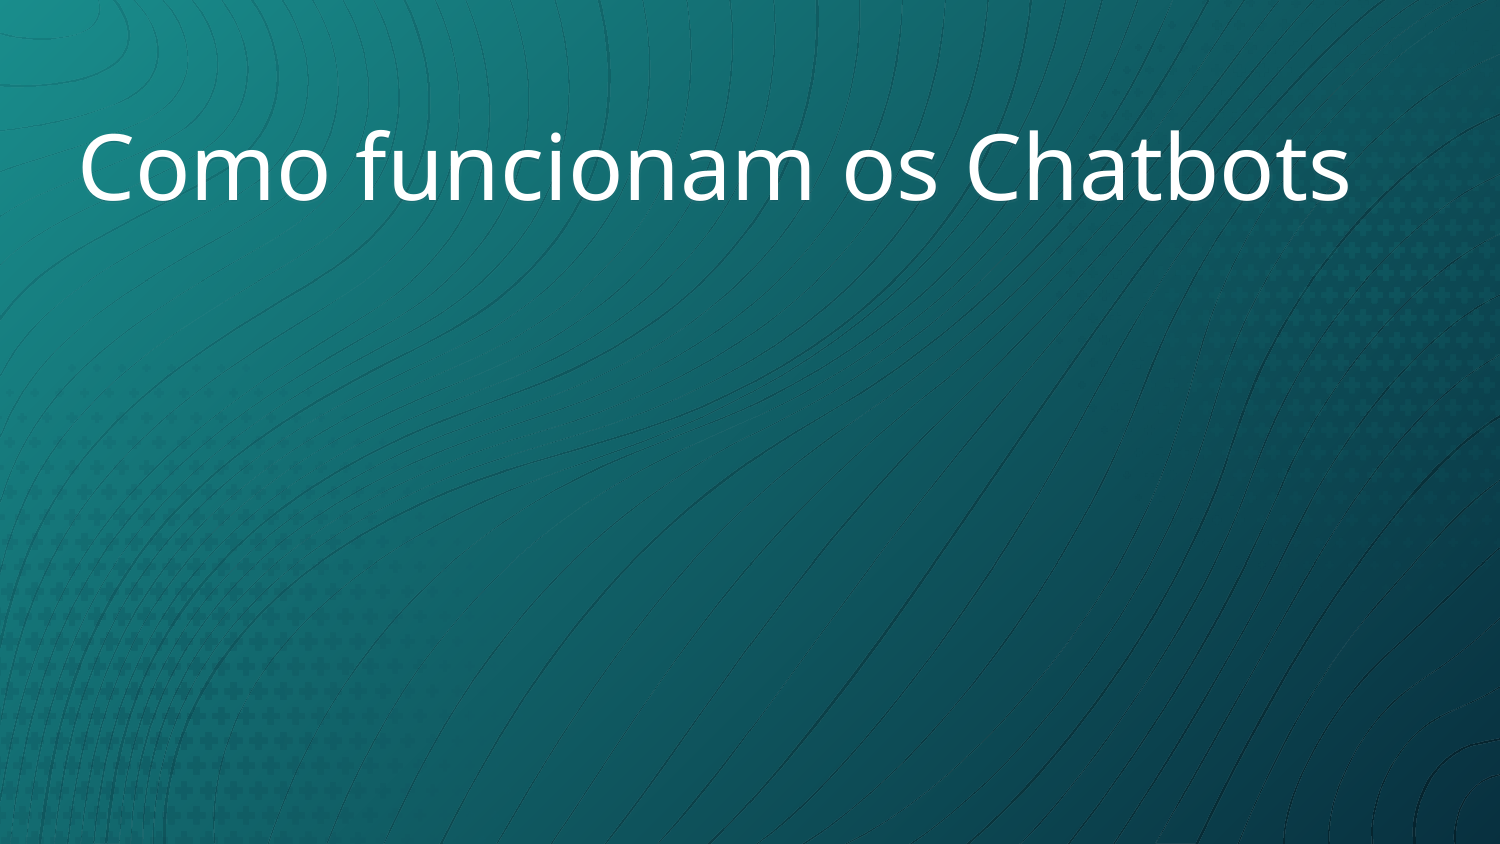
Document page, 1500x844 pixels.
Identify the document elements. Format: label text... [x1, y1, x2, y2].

text_box [77, 283, 1349, 781]
title Como funcionam os Chatbots [77, 75, 1468, 266]
